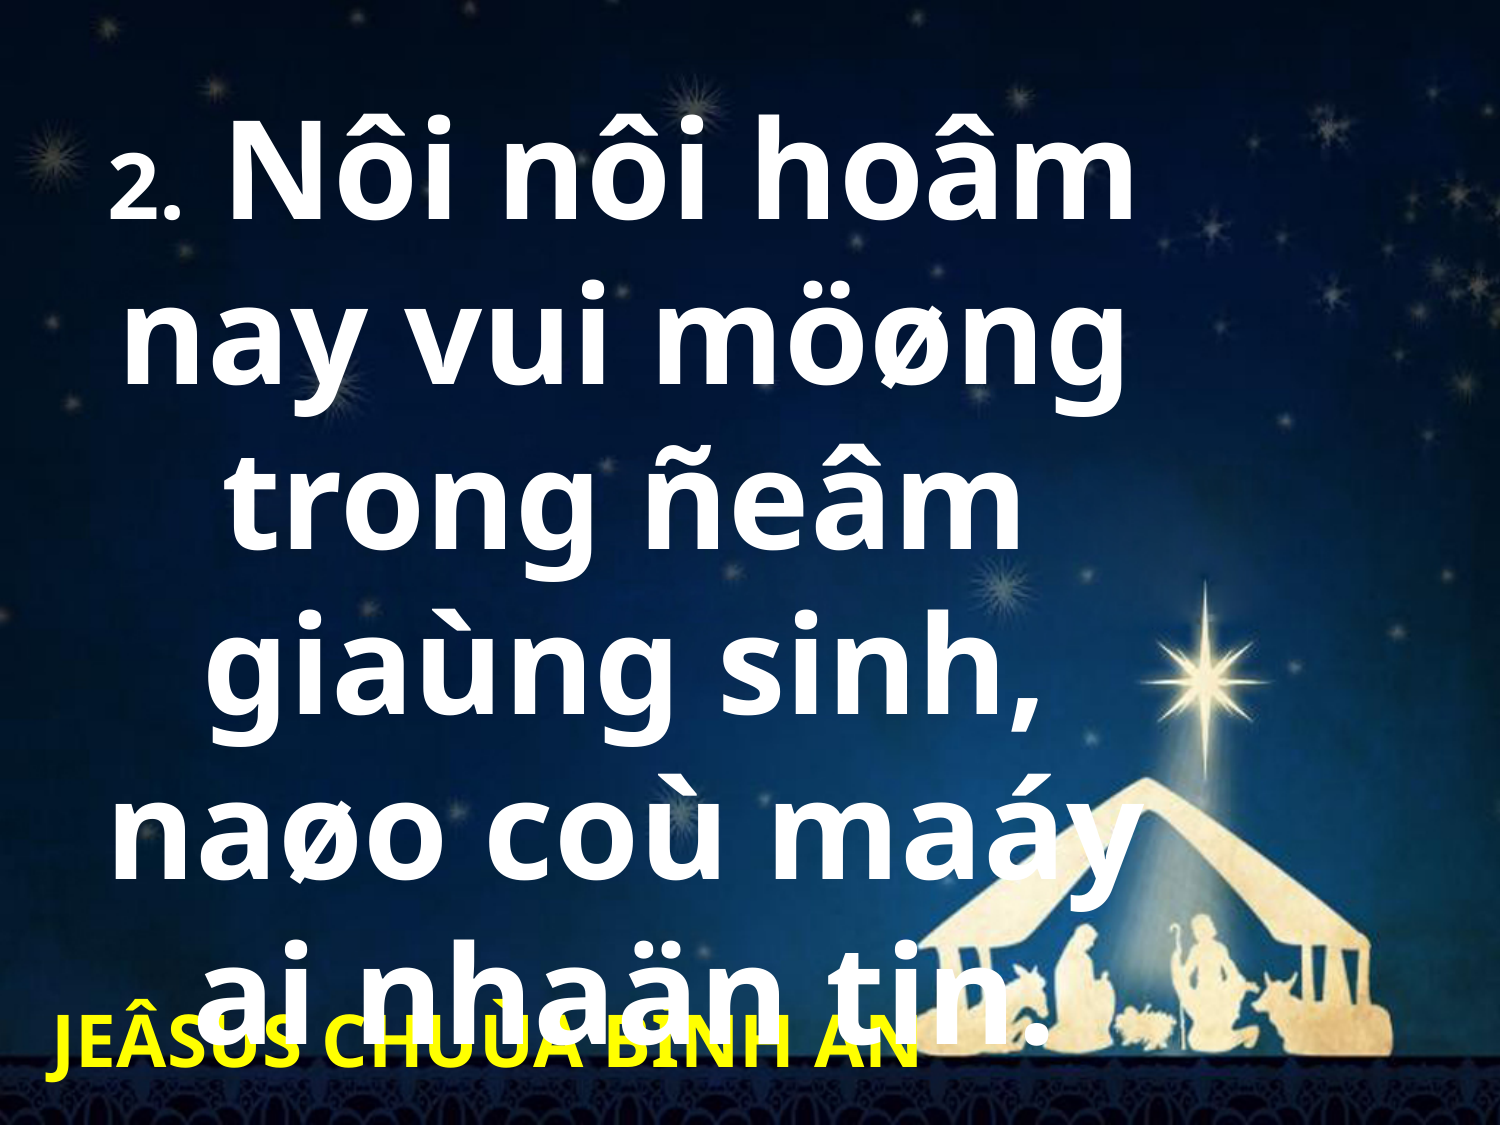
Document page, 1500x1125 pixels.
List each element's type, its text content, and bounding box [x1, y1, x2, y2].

text_box JEÂSUS CHUÙA BÌNH AN [24, 987, 951, 1090]
picture [0, 0, 1500, 1125]
text_box 2. Nôi nôi hoâm nay vui möøng trong ñeâm giaùng sinh, naøo coù maáy ai nhaän tin. [75, 74, 1175, 1080]
